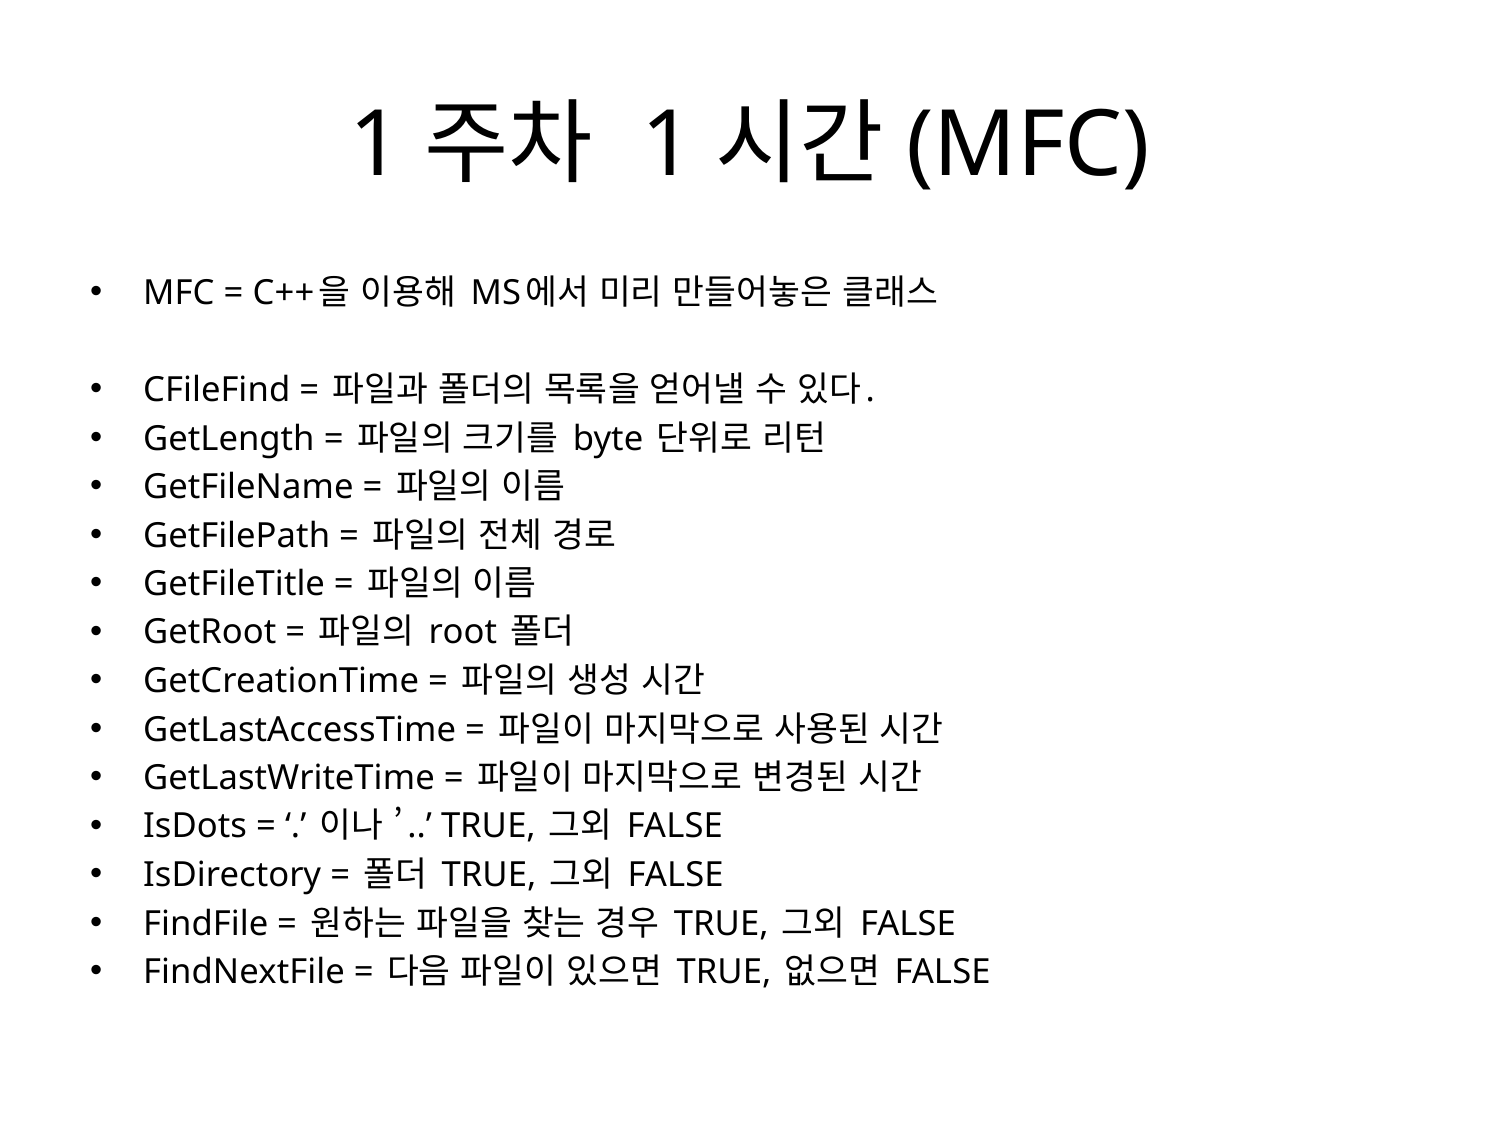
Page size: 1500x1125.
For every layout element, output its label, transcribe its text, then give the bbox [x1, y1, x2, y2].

list MFC = C++을 이용해 MS에서 미리 만들어놓은 클래스 CFileFind = 파일과 폴더의 목록을 얻어낼 수 있다. GetLength = 파일의 크기를 byte 단위로 리턴 GetFileName = 파일의 이름 GetFilePath = 파일의 전체 경로 GetFileTitle = 파일의 이름 GetRoot = 파일의 root 폴더 GetCreationTime = 파일의 생성 시간 GetLastAccessTime = 파일이 마지막으로 사용된 시간 GetLastWriteTime = 파일이 마지막으로 변경된 시간 IsDots = ‘.’ 이나 ’..’ TRUE, 그외 FALSE IsDirectory = 폴더 TRUE, 그외 FALSE FindFile = 원하는 파일을 찾는 경우 TRUE, 그외 FALSE FindNextFile = 다음 파일이 있으면 TRUE, 없으면 FALSE [75, 262, 1425, 1005]
title 1주차 1시간(MFC) [75, 45, 1425, 233]
